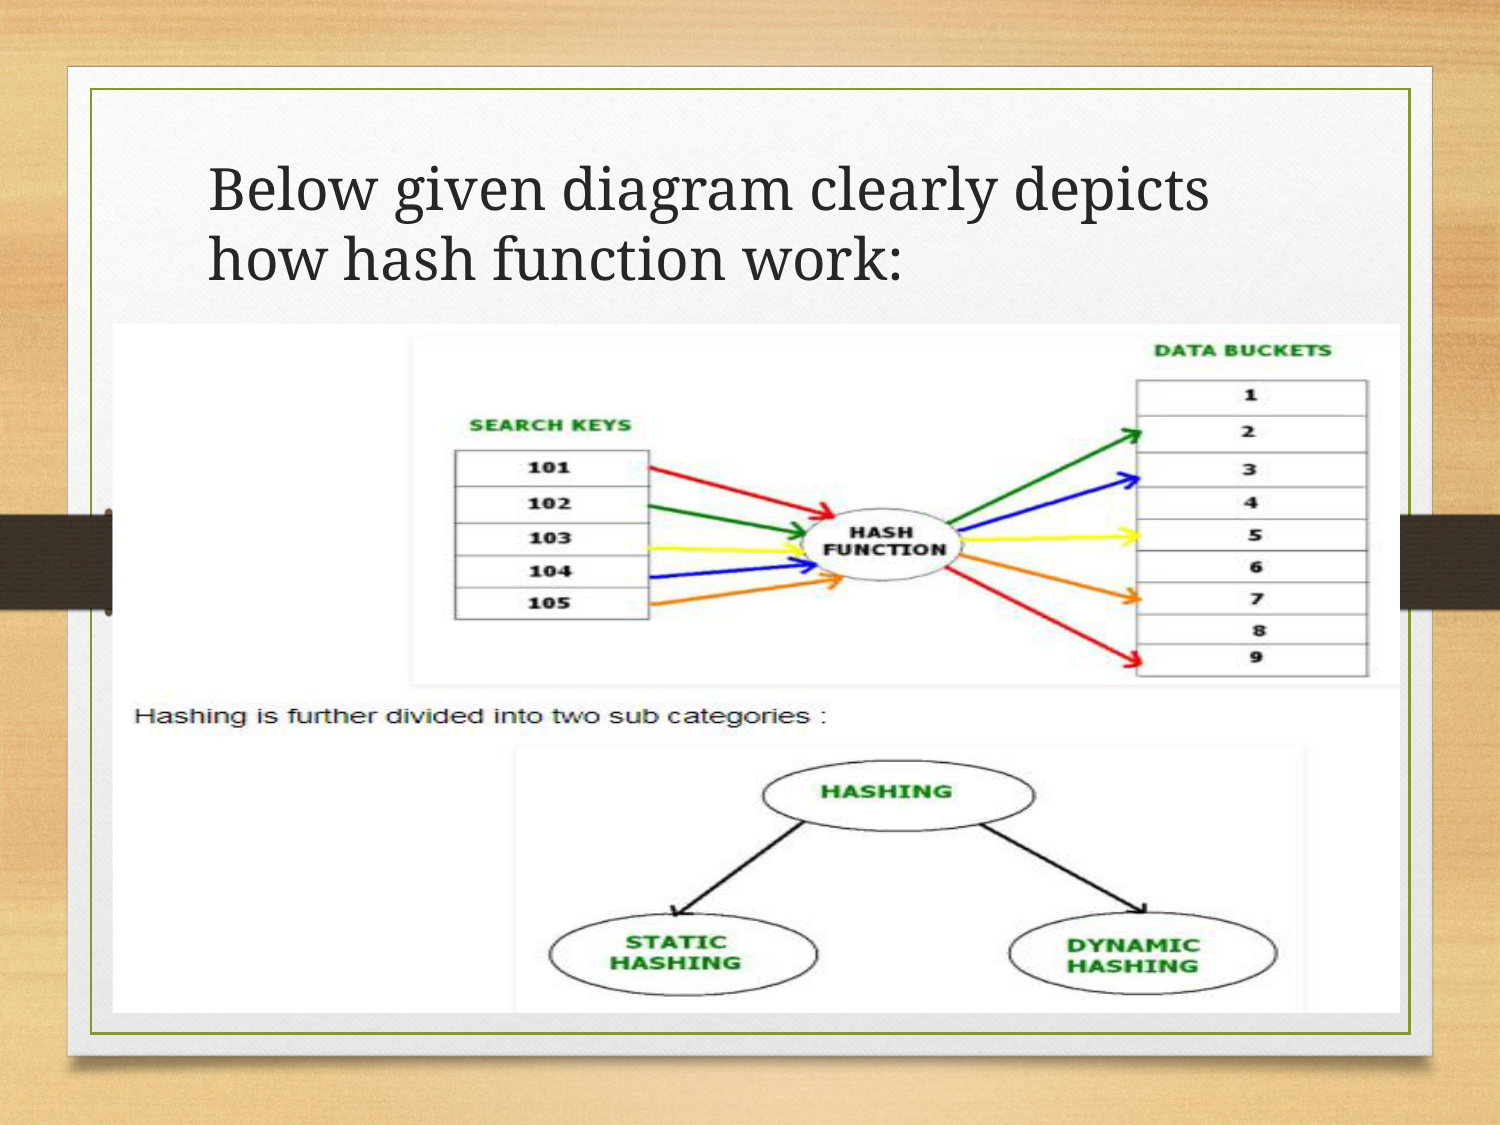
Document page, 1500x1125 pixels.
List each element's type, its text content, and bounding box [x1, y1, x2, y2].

title Below given diagram clearly depicts how hash function work: [193, 150, 1309, 324]
picture [0, 0, 1500, 1125]
